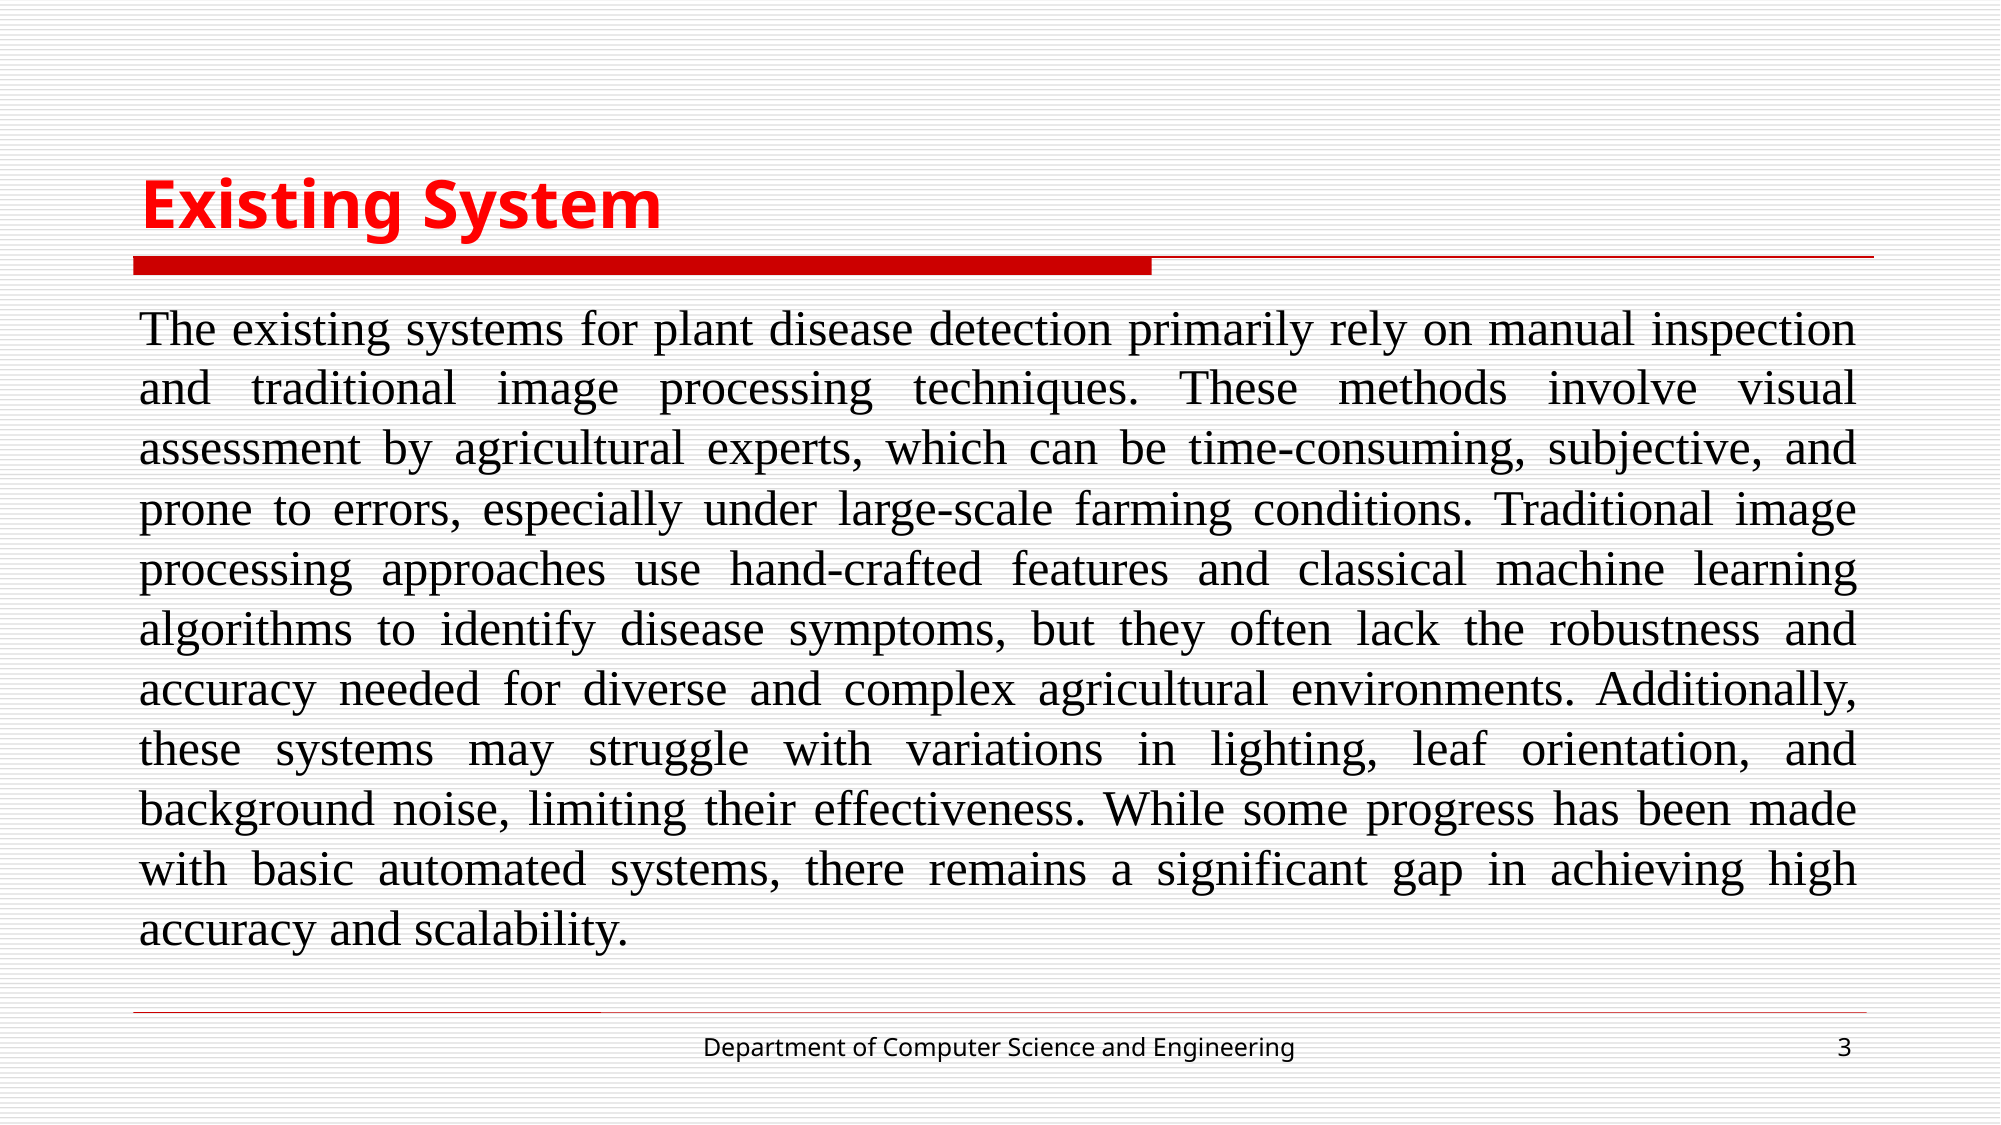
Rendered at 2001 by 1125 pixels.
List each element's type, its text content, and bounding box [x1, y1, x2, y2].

slide_number [133, 1024, 567, 1103]
slide_number 3 [1433, 1024, 1867, 1103]
list The existing systems for plant disease detection primarily rely on manual inspection and traditional image processing techniques. These methods involve visual assessment by agricultural experts, which can be time-consuming, subjective, and prone to errors, especially under large-scale farming conditions. Traditional image processing approaches use hand-crafted features and classical machine learning algorithms to identify disease symptoms, but they often lack the robustness and accuracy needed for diverse and complex agricultural environments. Additionally, these systems may struggle with variations in lighting, leaf orientation, and background noise, limiting their effectiveness. While some progress has been made with basic automated systems, there remains a significant gap in achieving high accuracy and scalability. [123, 287, 1874, 988]
title Existing System [125, 50, 1876, 250]
footer Department of Computer Science and Engineering [683, 1024, 1317, 1103]
picture [0, 0, 2001, 1125]
